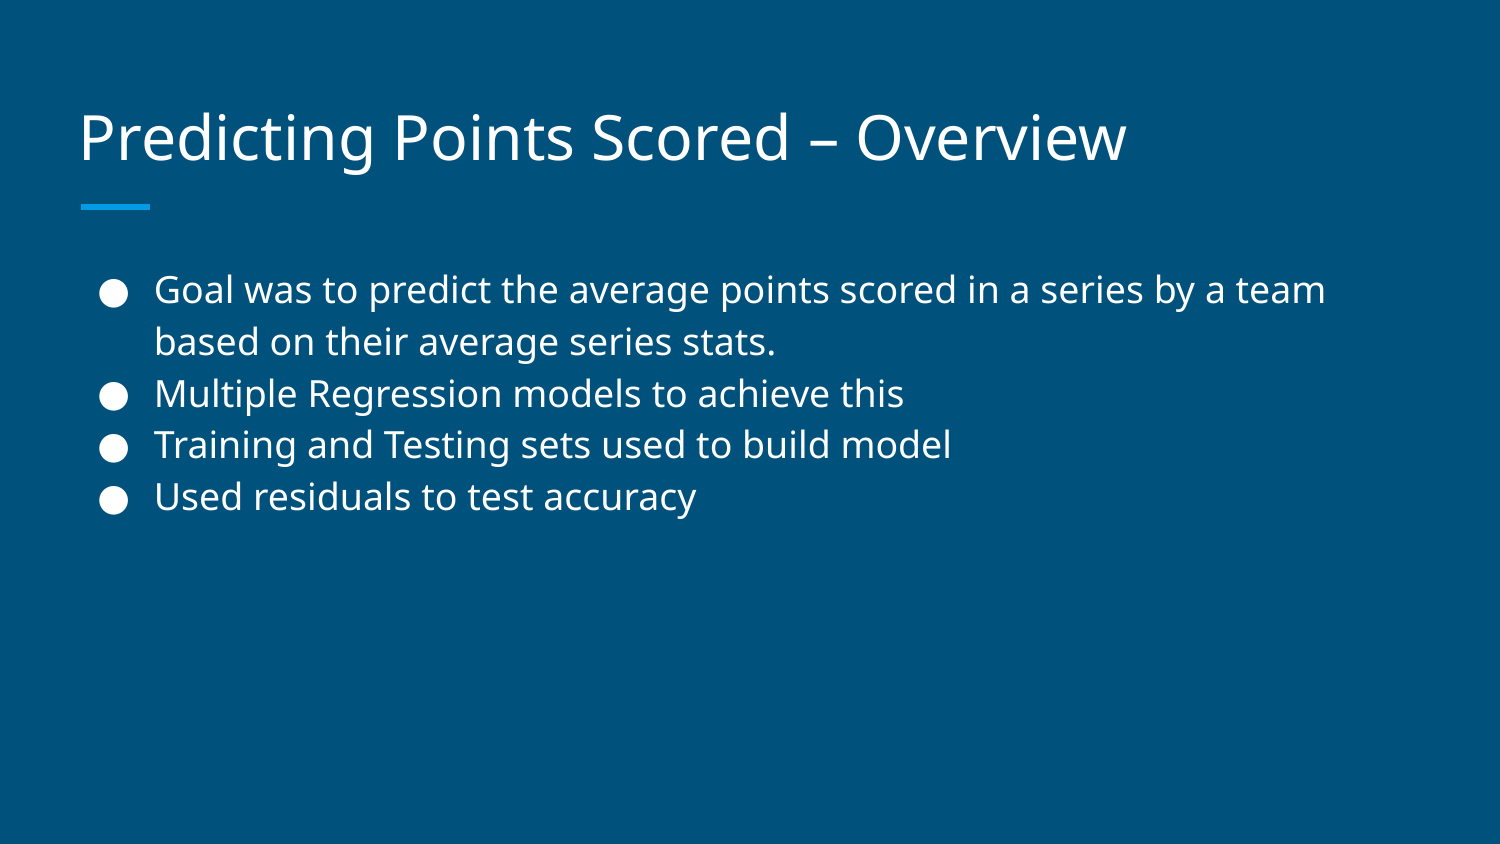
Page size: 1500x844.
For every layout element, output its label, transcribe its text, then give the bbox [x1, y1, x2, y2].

list Goal was to predict the average points scored in a series by a team based on their average series stats. Multiple Regression models to achieve this Training and Testing sets used to build model Used residuals to test accuracy [63, 244, 1437, 750]
title Predicting Points Scored – Overview [63, 75, 1437, 188]
